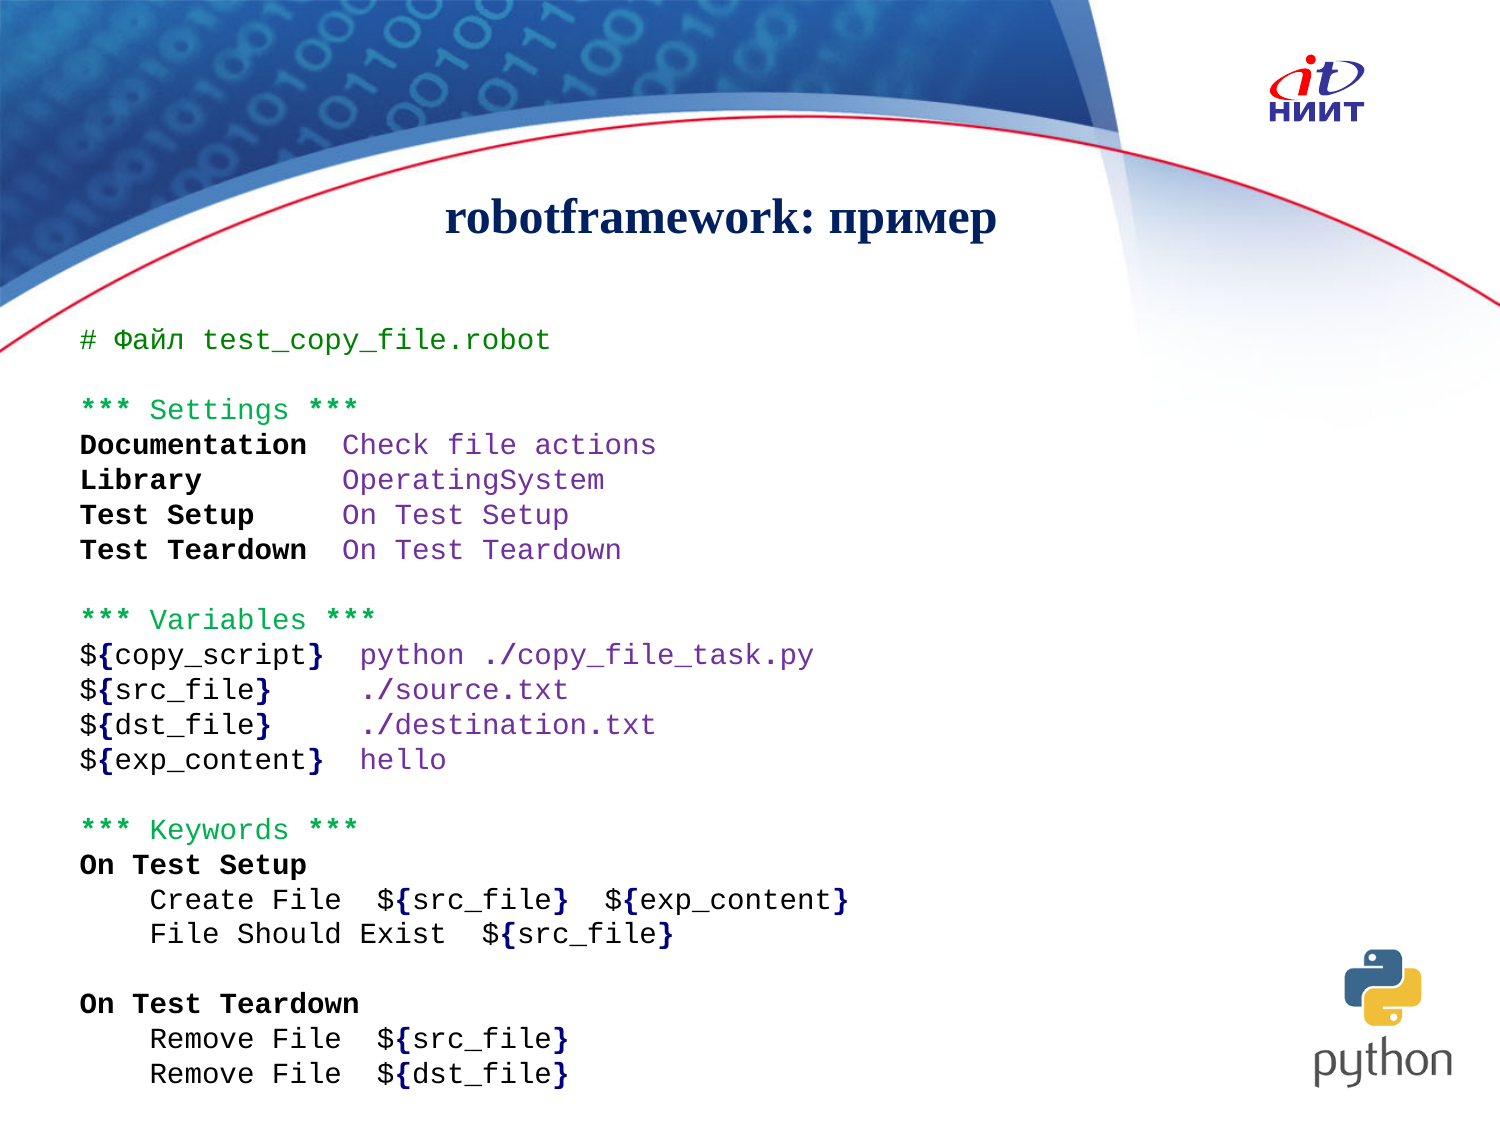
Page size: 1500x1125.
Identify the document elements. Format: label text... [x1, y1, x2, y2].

title robotframework: пример [277, 172, 1165, 255]
picture [0, 0, 1500, 1125]
text_box # Файл test_copy_file.robot *** Settings *** Documentation Check file actions Library OperatingSystem Test Setup On Test Setup Test Teardown On Test Teardown *** Variables *** ${copy_script} python ./copy_file_task.py ${src_file} ./source.txt ${dst_file} ./destination.txt ${exp_content} hello *** Keywords *** On Test Setup Create File ${src_file} ${exp_content} File Should Exist ${src_file} On Test Teardown Remove File ${src_file} Remove File ${dst_file} [64, 313, 1436, 1098]
